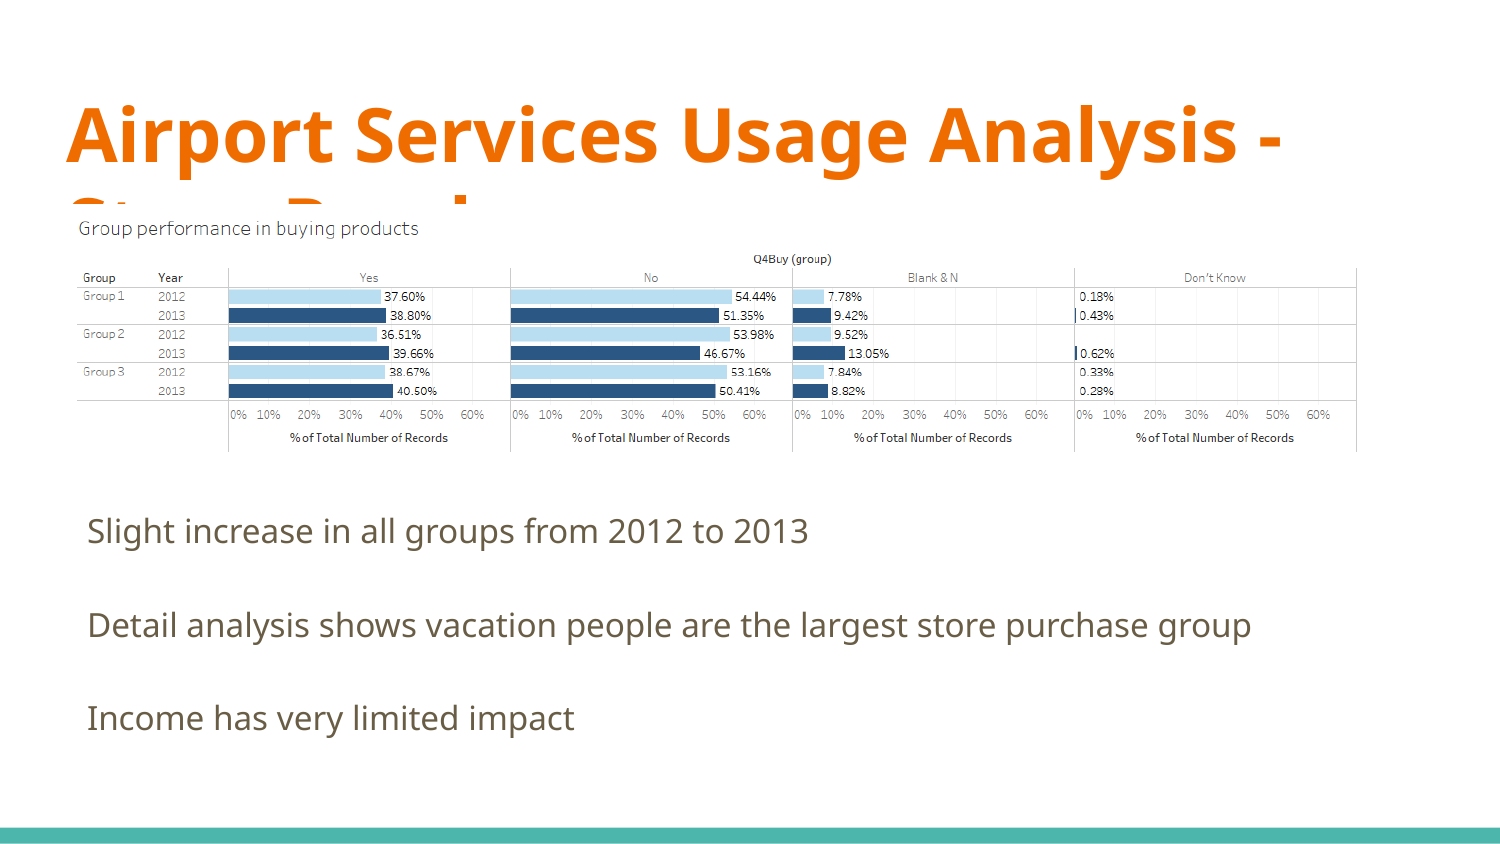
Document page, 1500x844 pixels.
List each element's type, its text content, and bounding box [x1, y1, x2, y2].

picture [67, 203, 1363, 461]
list Slight increase in all groups from 2012 to 2013 Detail analysis shows vacation people are the largest store purchase group Income has very limited impact [51, 475, 1449, 750]
title Airport Services Usage Analysis - Store Purchase [51, 72, 1449, 189]
